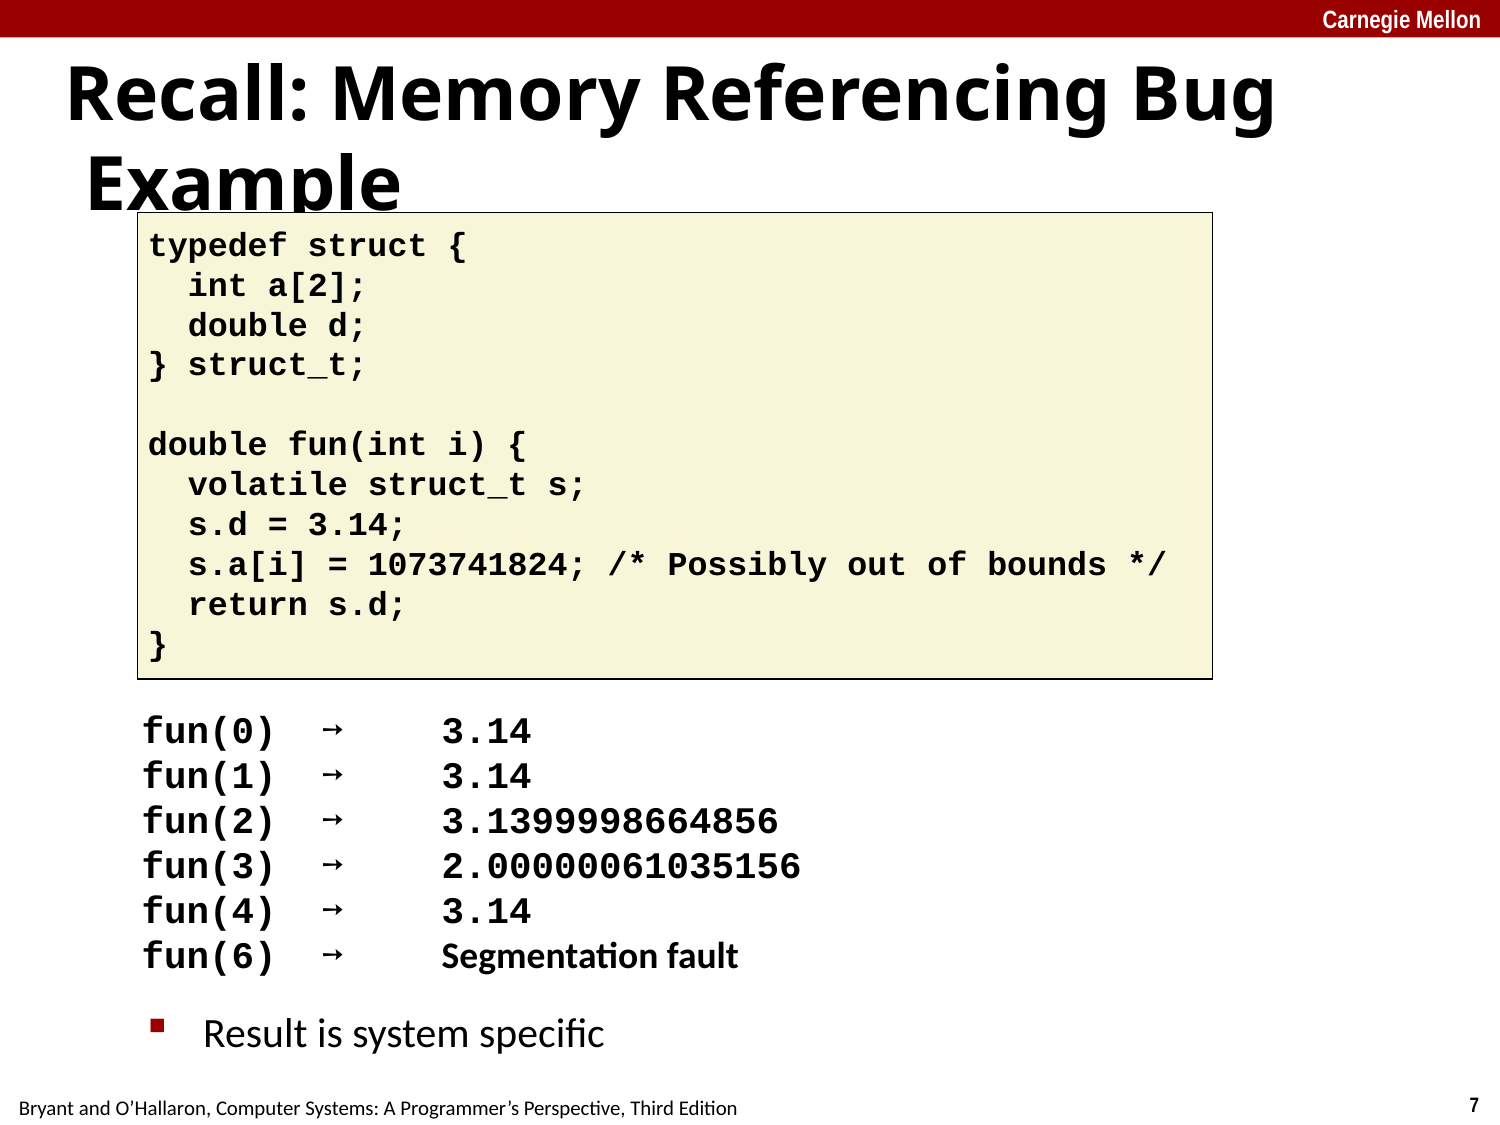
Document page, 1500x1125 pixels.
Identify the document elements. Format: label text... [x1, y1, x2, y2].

text_box fun(0) ➙ 3.14 fun(1) ➙ 3.14 fun(2) ➙ 3.1399998664856 fun(3) ➙ 2.00000061035156 fun(4) ➙ 3.14 fun(6) ➙ Segmentation fault [135, 699, 1338, 1000]
text_box typedef struct { int a[2]; double d; } struct_t; double fun(int i) { volatile struct_t s; s.d = 3.14; s.a[i] = 1073741824; /* Possibly out of bounds */ return s.d; } [137, 212, 1213, 680]
title Recall: Memory Referencing Bug Example [58, 8, 1463, 263]
text_box [0, 0, 1500, 38]
text_box Carnegie Mellon [1322, 3, 1500, 33]
list Result is system specific [75, 999, 1425, 1093]
